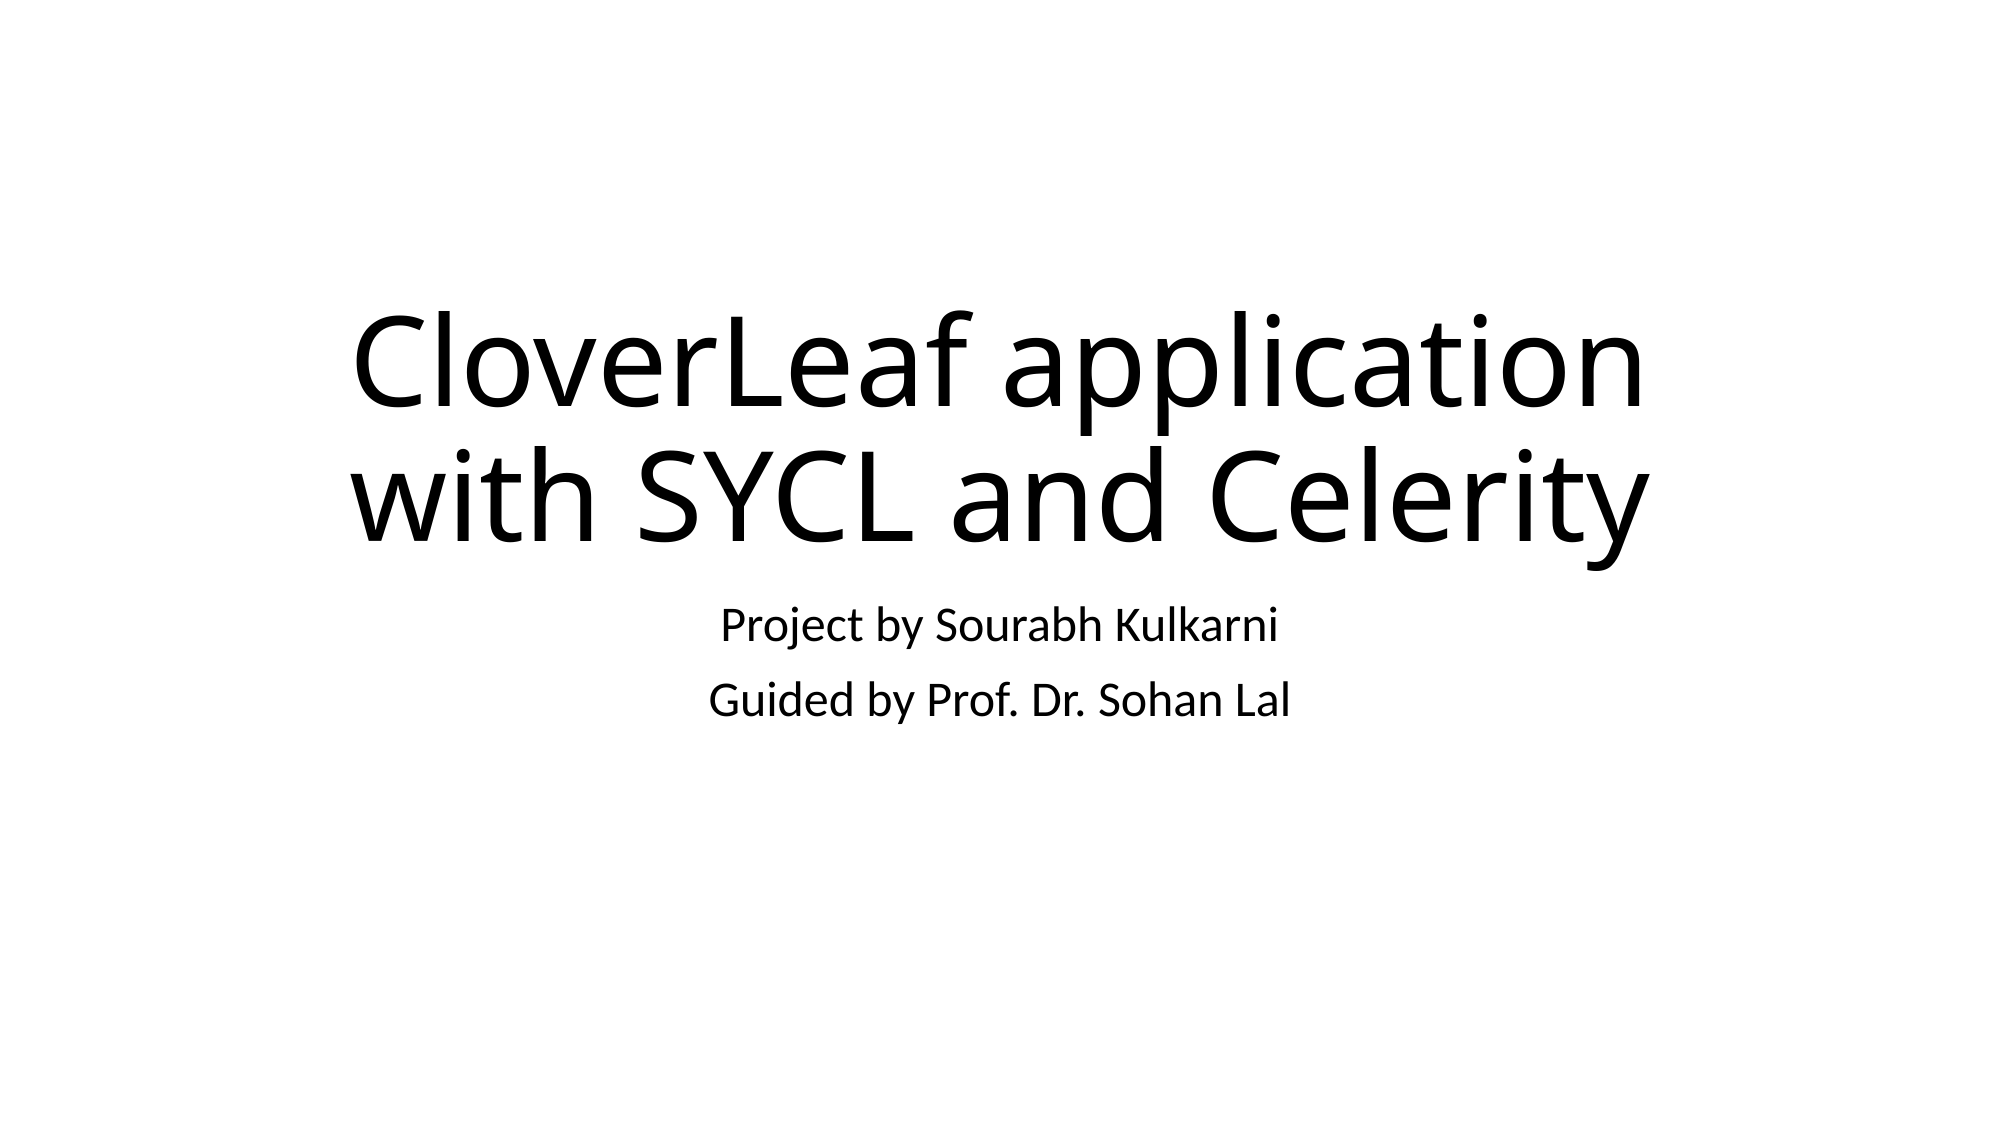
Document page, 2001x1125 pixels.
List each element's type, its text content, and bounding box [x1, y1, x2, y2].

title CloverLeaf application with SYCL and Celerity [249, 184, 1750, 576]
subtitle Project by Sourabh Kulkarni Guided by Prof. Dr. Sohan Lal [249, 590, 1750, 863]
